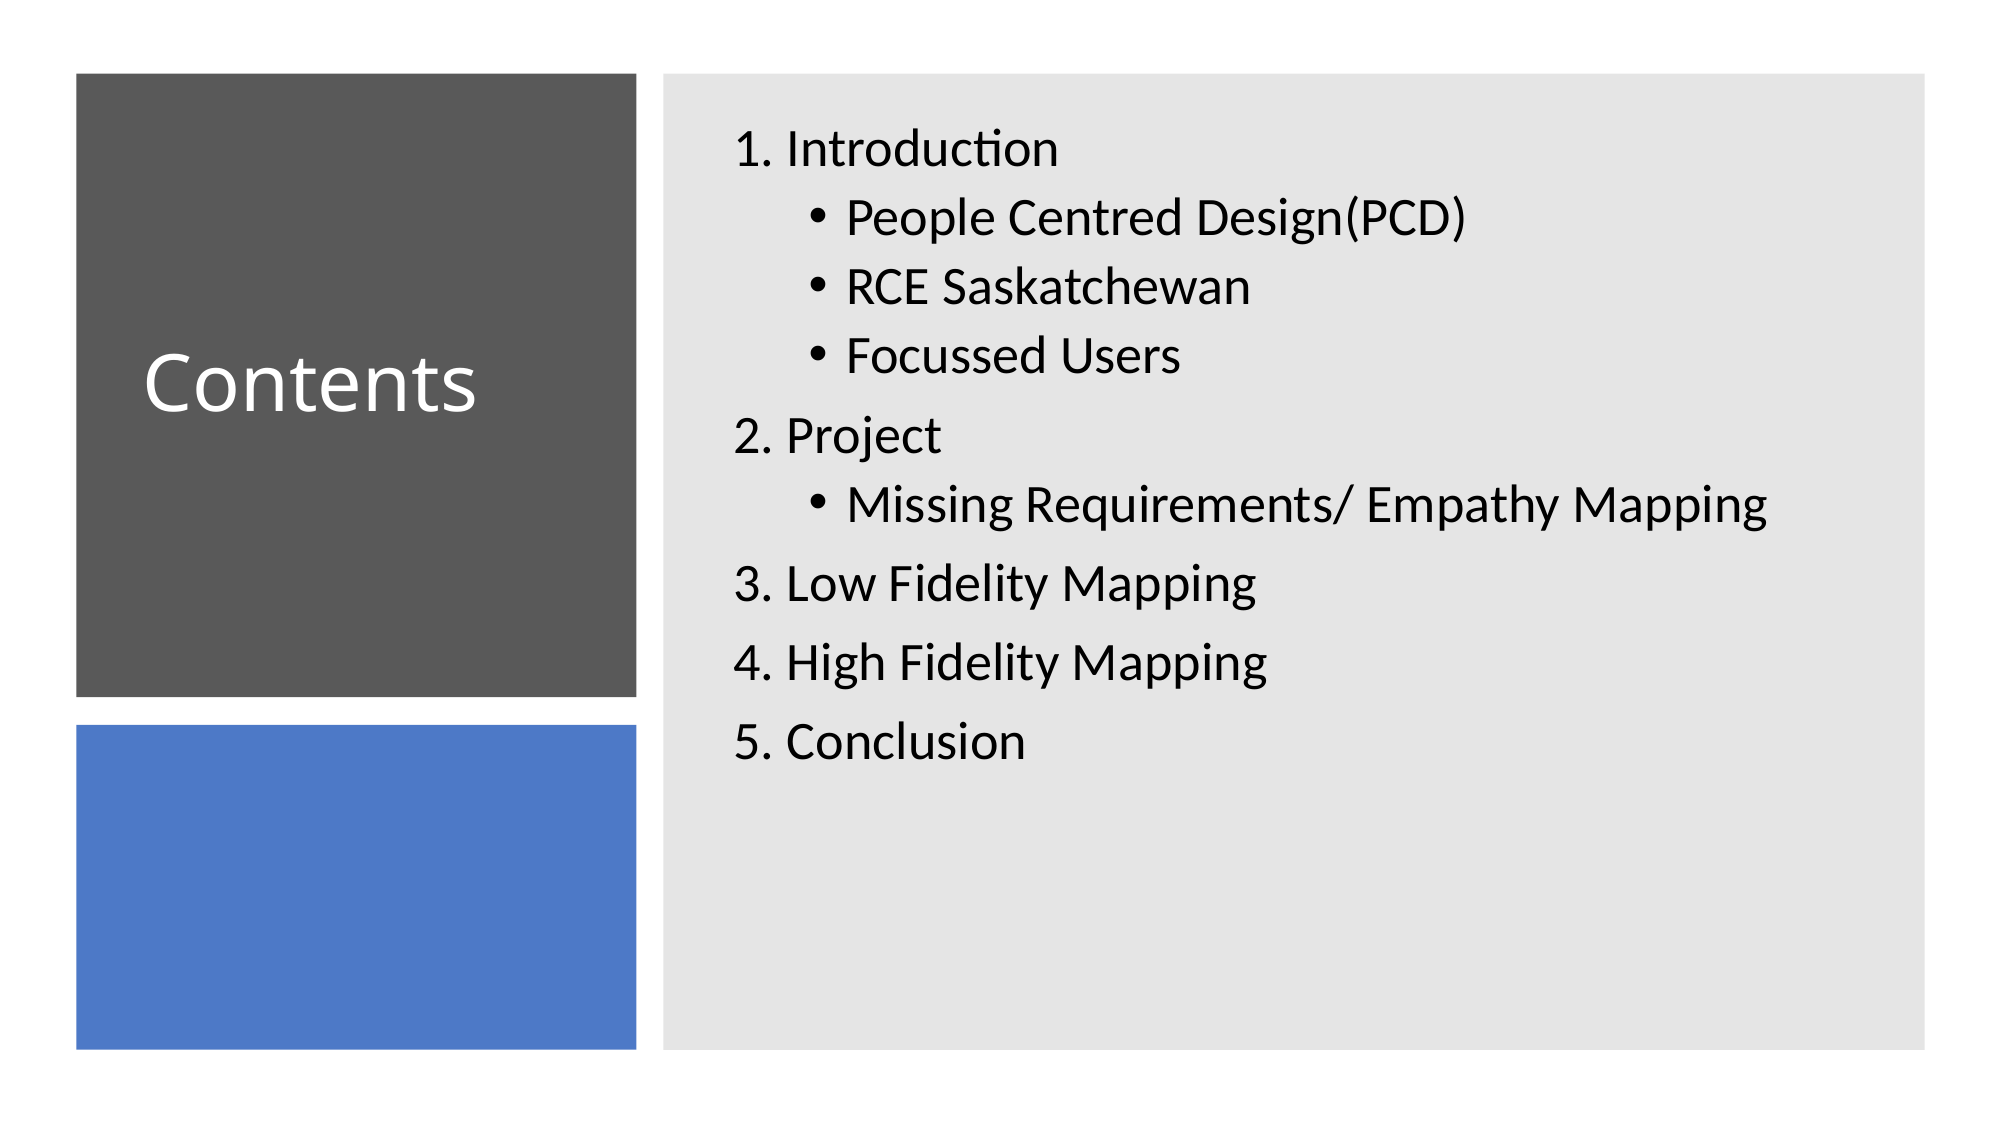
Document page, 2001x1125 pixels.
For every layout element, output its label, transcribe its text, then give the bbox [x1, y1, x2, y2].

text_box [75, 724, 637, 1051]
text_box [662, 72, 1926, 1051]
title Contents [127, 120, 595, 652]
list 1. Introduction People Centred Design(PCD) RCE Saskatchewan Focussed Users 2. Project Missing Requirements/ Empathy Mapping 3. Low Fidelity Mapping 4. High Fidelity Mapping 5. Conclusion [718, 112, 1873, 1011]
text_box [75, 72, 637, 698]
